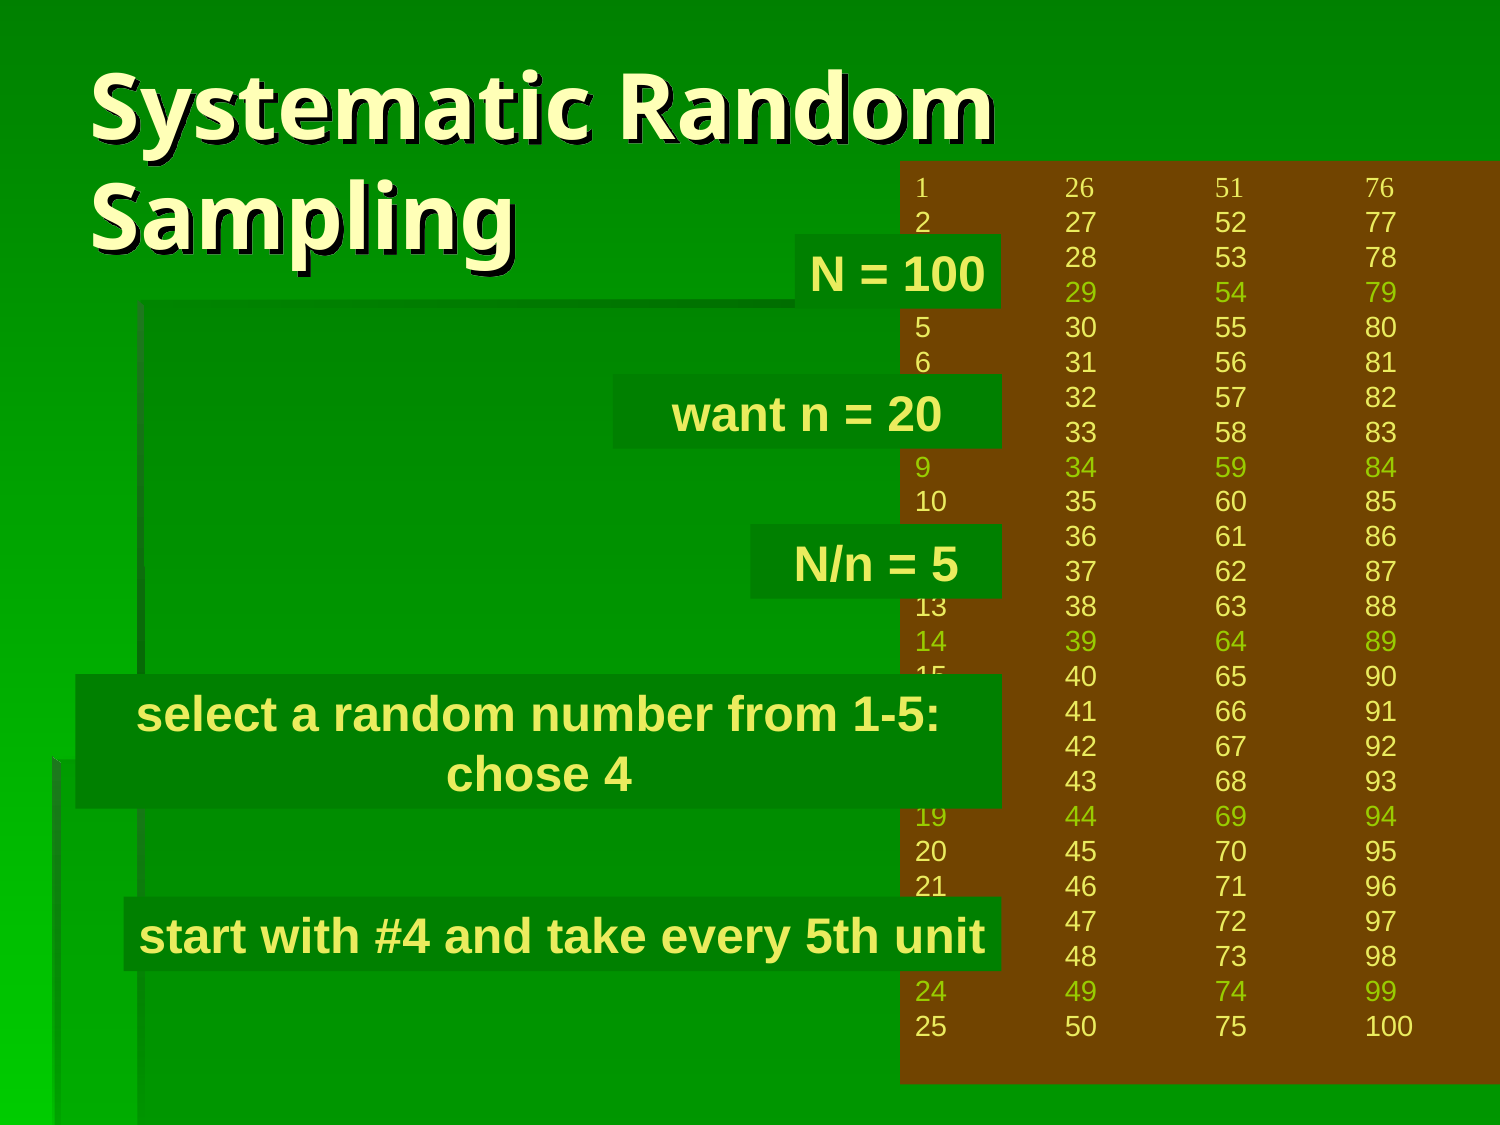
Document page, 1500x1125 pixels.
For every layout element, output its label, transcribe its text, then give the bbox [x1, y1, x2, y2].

text_box N/n = 5 [750, 524, 1002, 599]
text_box select a random number from 1-5: chose 4 [75, 674, 1002, 809]
title Systematic Random Sampling [74, 39, 1451, 276]
text_box start with #4 and take every 5th unit [123, 896, 1002, 972]
text_box want n = 20 [612, 374, 1002, 449]
text_box 1 26 51 76 2 27 52 77 3 28 53 78 4 29 54 79 5 30 55 80 6 31 56 81 7 32 57 82 8 33 58 83 9 34 59 84 10 35 60 85 11 36 61 86 12 37 62 87 13 38 63 88 14 39 64 89 15 40 65 90 16 41 66 91 17 42 67 92 18 43 68 93 19 44 69 94 20 45 70 95 21 46 71 96 22 47 72 97 23 48 73 98 24 49 74 99 25 50 75 100 [900, 160, 1500, 1085]
text_box N = 100 [794, 234, 1001, 309]
